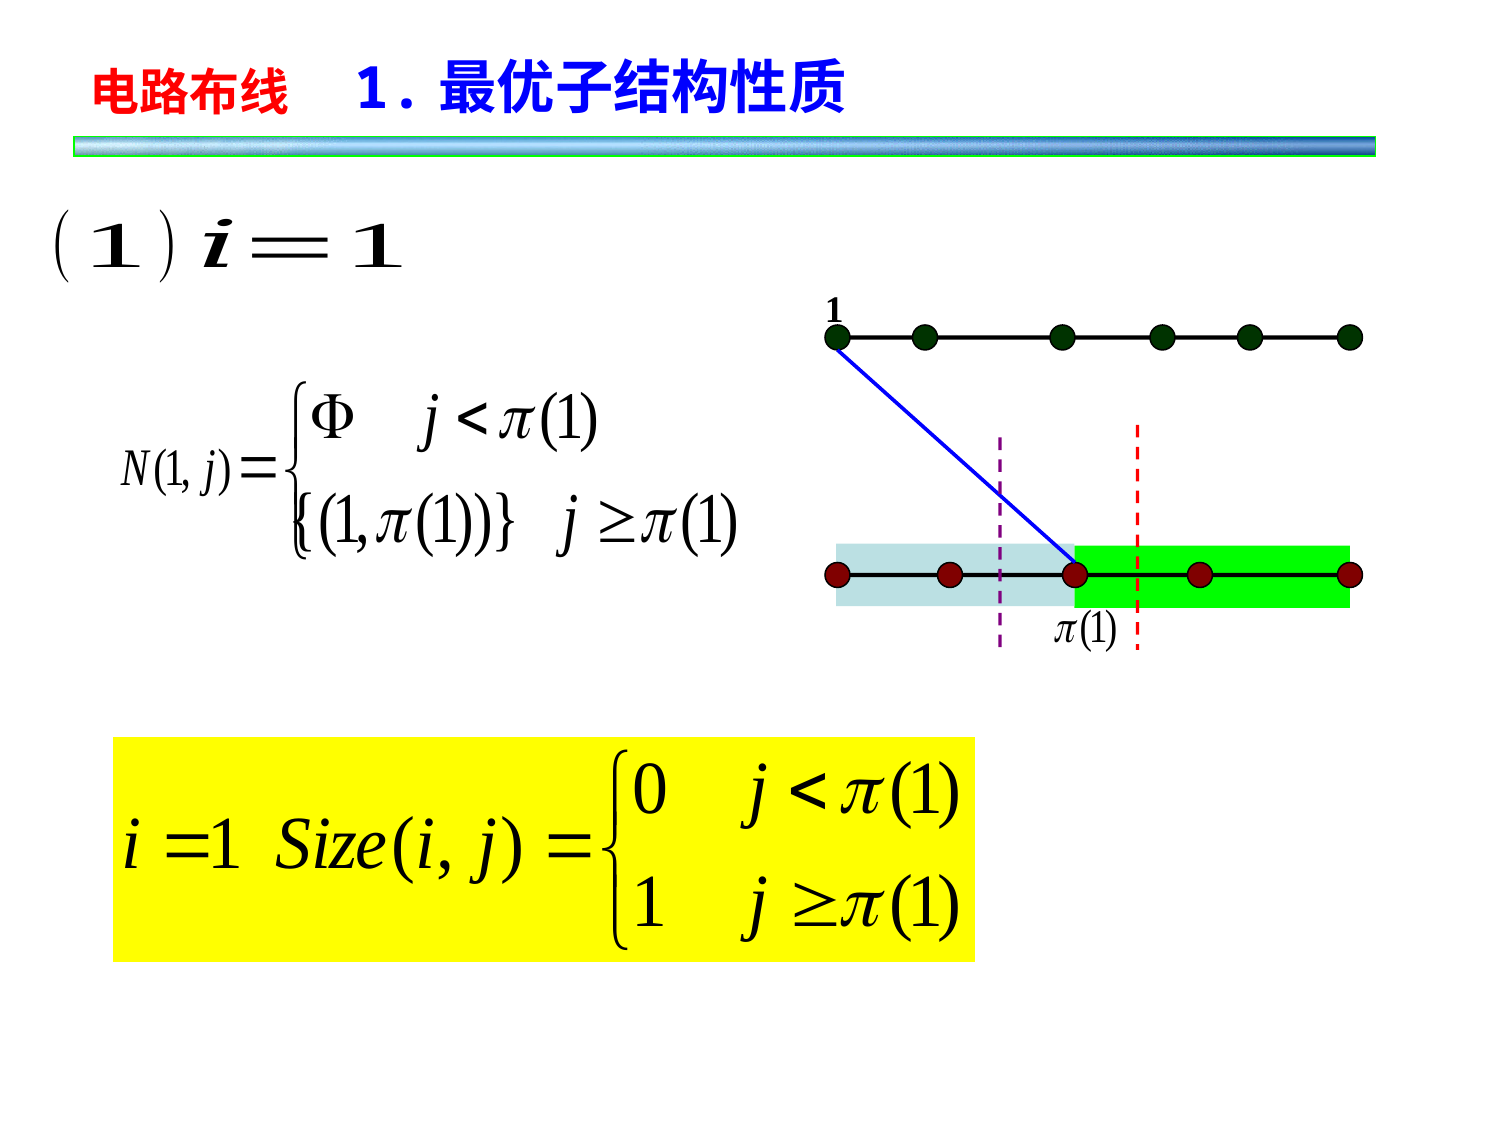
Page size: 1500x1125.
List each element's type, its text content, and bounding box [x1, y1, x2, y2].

text_box [1337, 324, 1363, 350]
text_box [825, 562, 850, 588]
text_box [912, 324, 938, 350]
text_box 1.最优子结构性质 [339, 43, 861, 128]
text_box [1237, 324, 1263, 350]
text_box [1187, 562, 1213, 588]
text_box [1062, 562, 1088, 588]
text_box [825, 337, 850, 350]
text_box 1 [810, 277, 859, 337]
picture [74, 137, 1376, 156]
text_box [1050, 324, 1075, 350]
text_box 电路布线 [75, 53, 413, 129]
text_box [112, 737, 976, 963]
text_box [226, 370, 612, 572]
text_box [1075, 575, 1350, 608]
text_box [836, 575, 1075, 607]
text_box [836, 547, 1075, 574]
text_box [285, 476, 751, 572]
text_box [1337, 562, 1363, 588]
text_box [1149, 324, 1175, 350]
text_box [937, 562, 963, 588]
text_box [112, 437, 221, 509]
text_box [1049, 599, 1126, 663]
text_box [1075, 547, 1350, 575]
